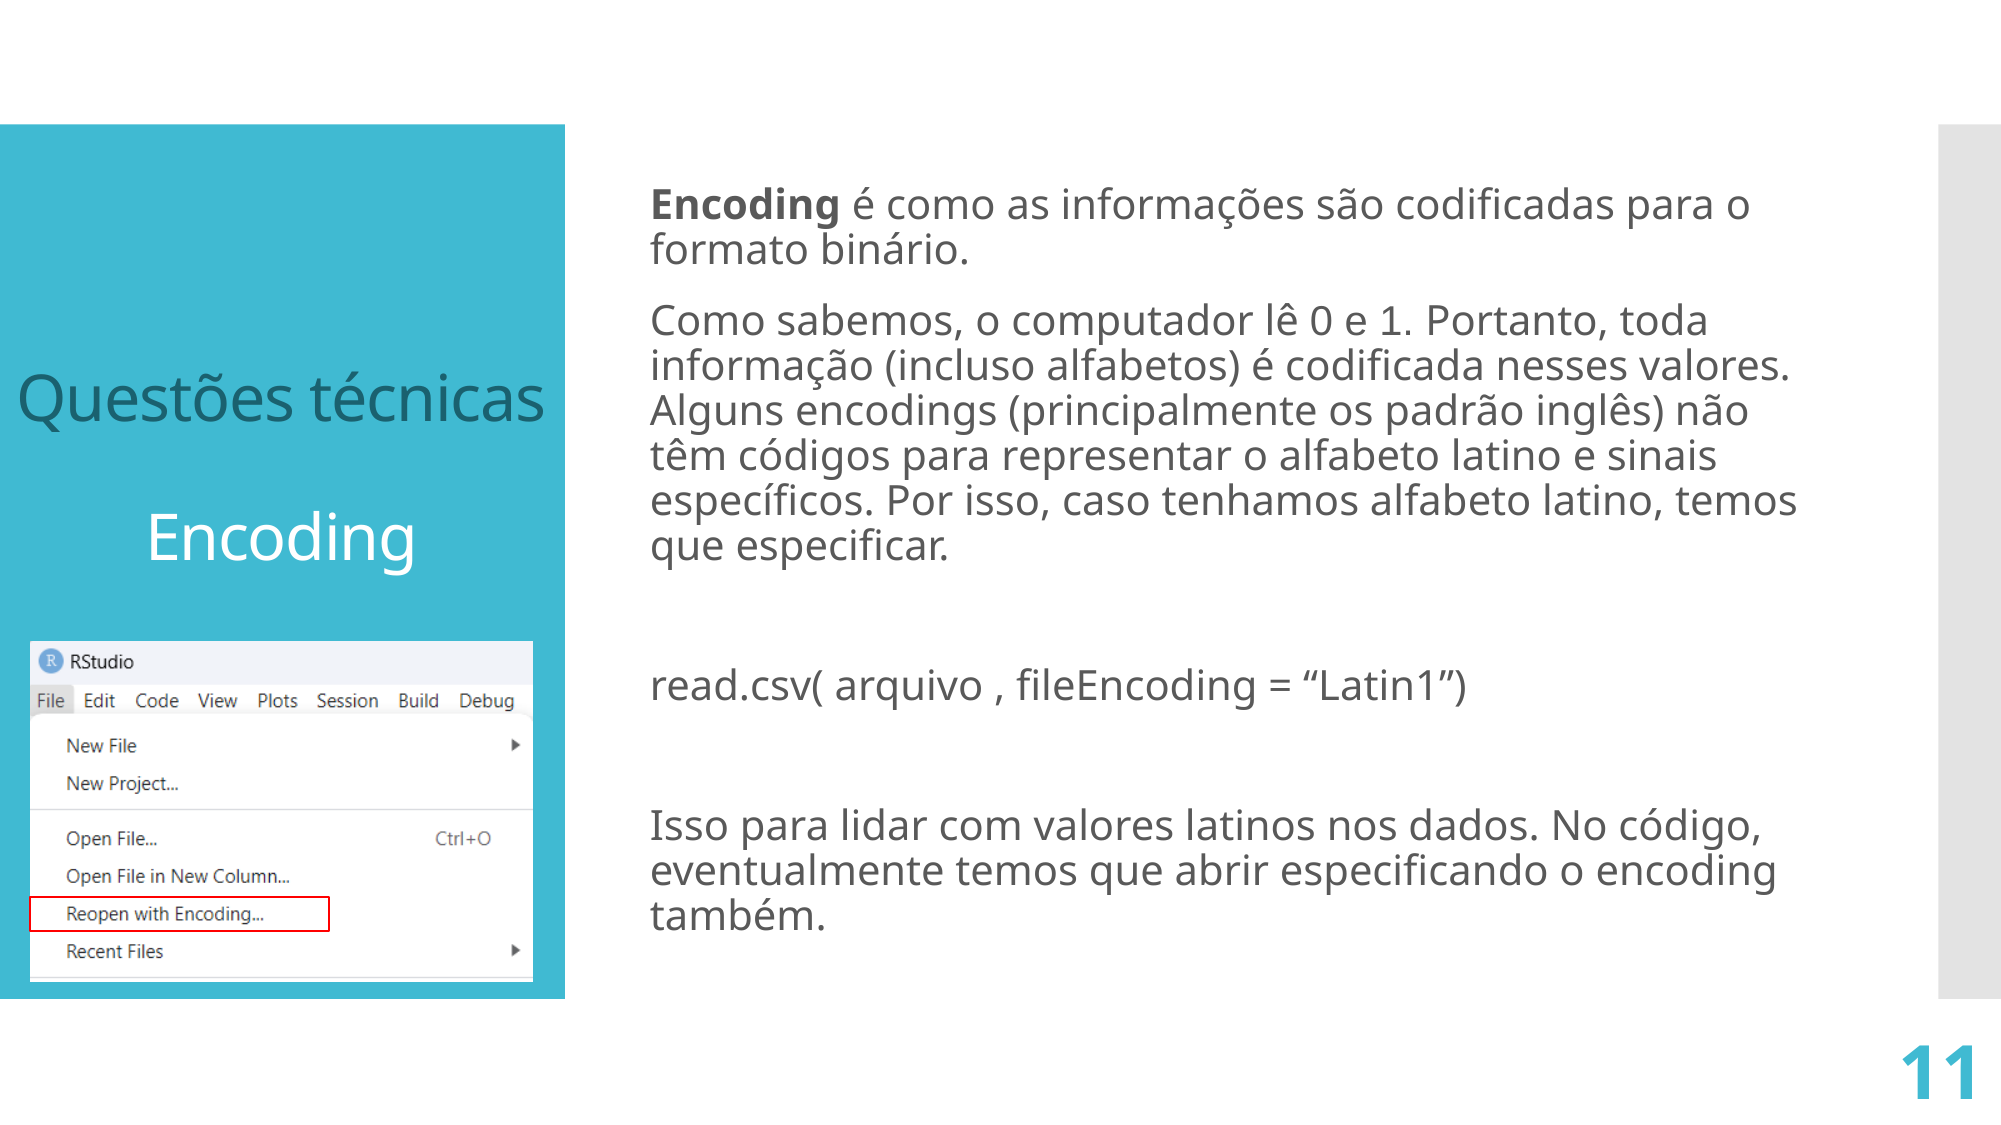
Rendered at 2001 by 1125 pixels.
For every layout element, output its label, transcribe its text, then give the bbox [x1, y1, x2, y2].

picture [30, 641, 534, 982]
slide_number 11 [1748, 1045, 2000, 1106]
text_box Questões técnicas Encoding [0, 351, 564, 589]
list Encoding é como as informações são codificadas para o formato binário. Como sabemos, o computador lê 0 e 1. Portanto, toda informação (incluso alfabetos) é codificada nesses valores. Alguns encodings (principalmente os padrão inglês) não têm códigos para representar o alfabeto latino e sinais específicos. Por isso, caso tenhamos alfabeto latino, temos que especificar. read.csv( arquivo , fileEncoding = “Latin1”) Isso para lidar com valores latinos nos dados. No código, eventualmente temos que abrir especificando o encoding também. [634, 141, 1835, 982]
